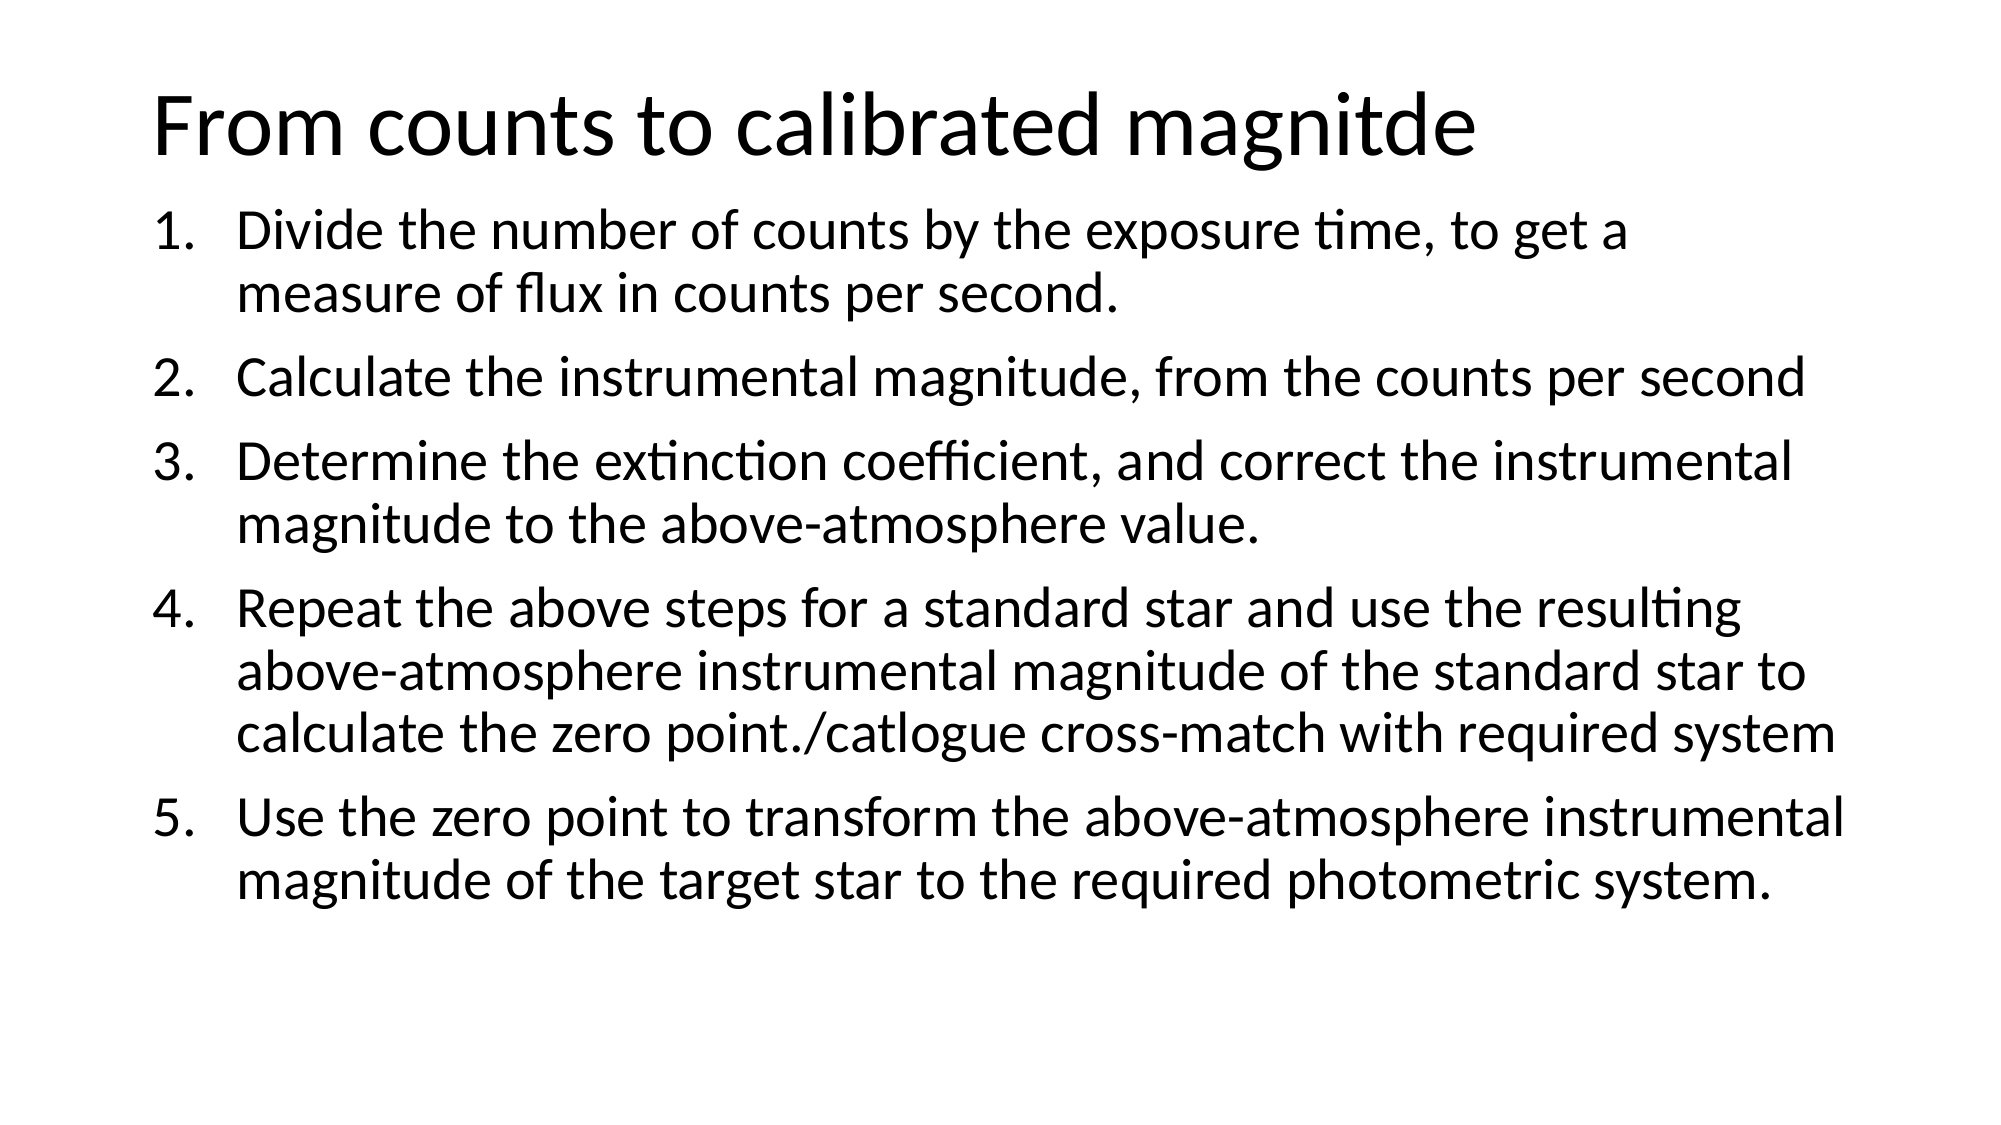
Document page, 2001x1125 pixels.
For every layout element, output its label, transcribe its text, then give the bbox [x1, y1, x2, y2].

list Divide the number of counts by the exposure time, to get a measure of flux in counts per second. Calculate the instrumental magnitude, from the counts per second Determine the extinction coefficient, and correct the instrumental magnitude to the above-atmosphere value. Repeat the above steps for a standard star and use the resulting above-atmosphere instrumental magnitude of the standard star to calculate the zero point./catlogue cross-match with required system Use the zero point to transform the above-atmosphere instrumental magnitude of the target star to the required photometric system. [137, 191, 1863, 1014]
title From counts to calibrated magnitde [137, 59, 1863, 191]
